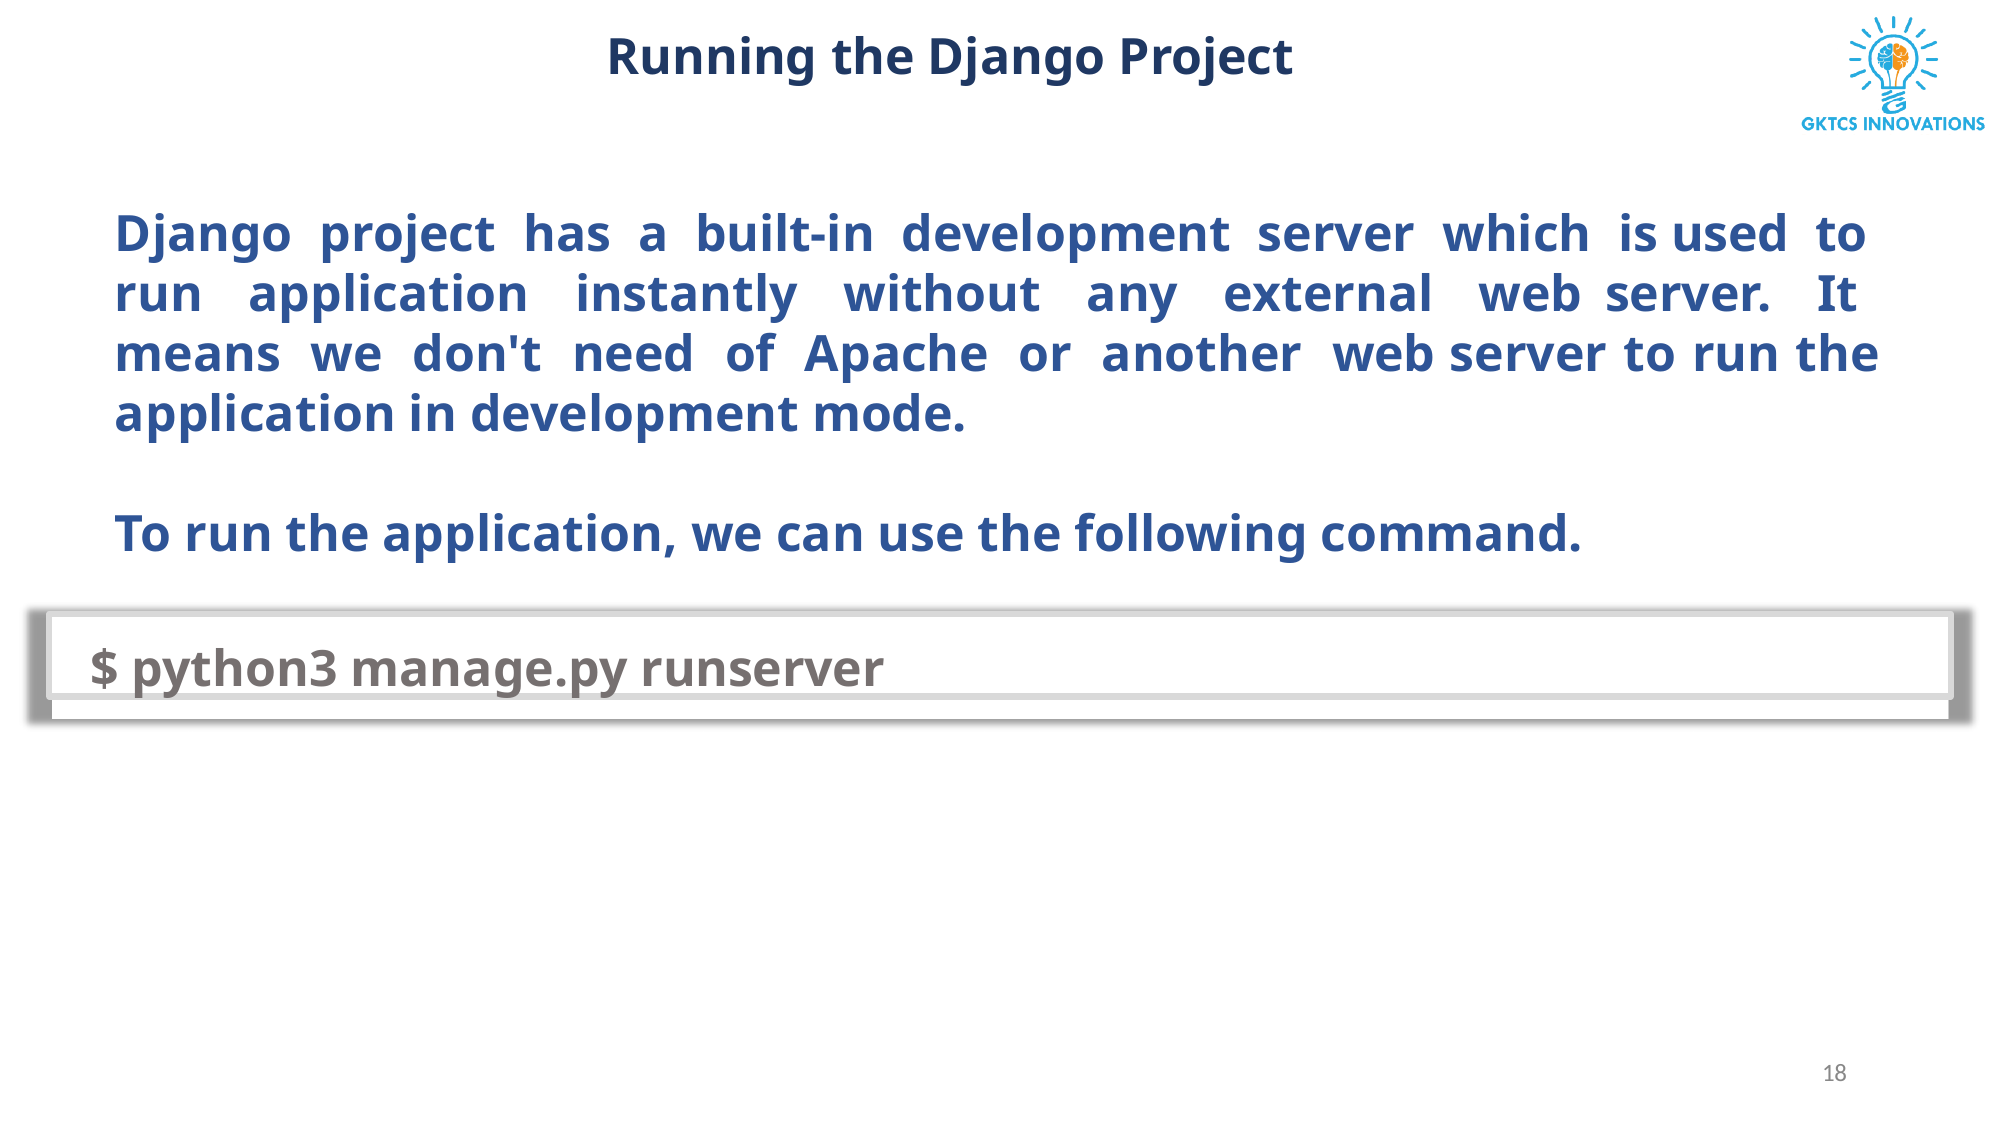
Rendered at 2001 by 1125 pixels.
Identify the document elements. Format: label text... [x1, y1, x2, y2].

picture [1801, 16, 1985, 135]
text_box Django project has a built-in development server which is used to run application instantly without any external web server. It means we don't need of Apache or another web server to run the application in development mode. To run the application, we can use the following command. [112, 199, 1881, 562]
slide_number 18 [1815, 1060, 1856, 1125]
title Running the Django Project [311, 1, 1675, 199]
picture [19, 601, 1981, 732]
